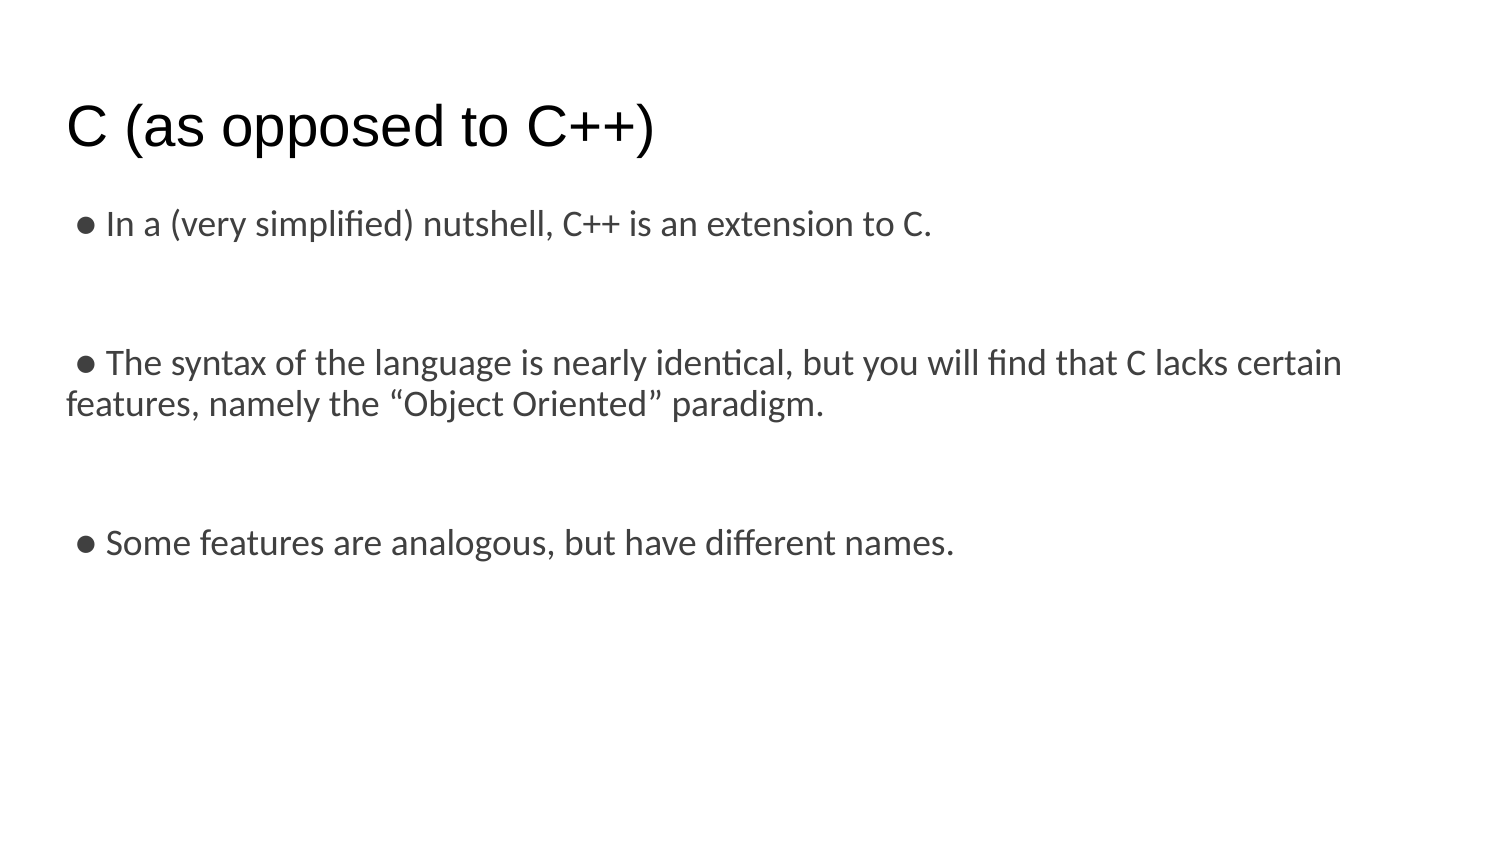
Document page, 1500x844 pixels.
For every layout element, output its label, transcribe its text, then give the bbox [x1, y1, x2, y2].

list ● In a (very simplified) nutshell, C++ is an extension to C. ● The syntax of the language is nearly identical, but you will find that C lacks certain features, namely the “Object Oriented” paradigm. ● Some features are analogous, but have different names. [51, 189, 1449, 750]
title C (as opposed to C++) [51, 72, 1449, 167]
